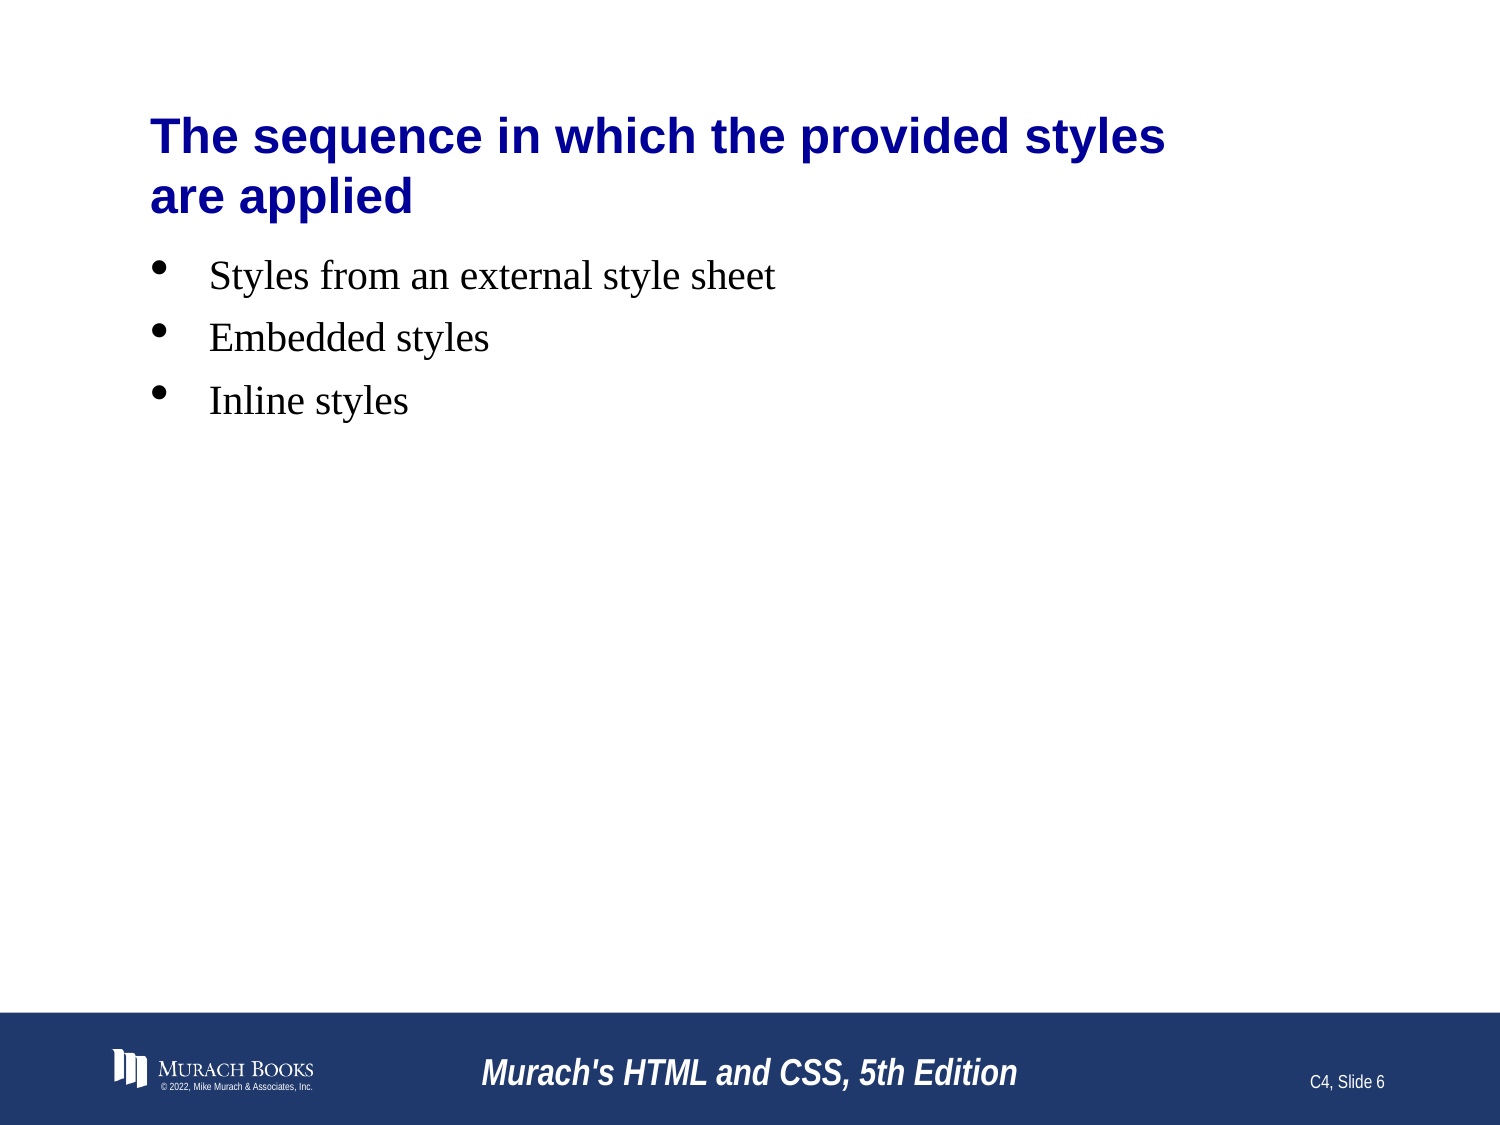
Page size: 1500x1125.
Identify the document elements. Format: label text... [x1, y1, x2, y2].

title The sequence in which the provided styles are applied [150, 102, 1350, 224]
footer © 2022, Mike Murach & Associates, Inc. [12, 1025, 463, 1100]
slide_number C4, Slide 6 [1087, 1025, 1400, 1100]
slide_number Murach's HTML and CSS, 5th Edition [463, 1025, 1050, 1100]
list Styles from an external style sheet Embedded styles Inline styles [137, 239, 1350, 978]
